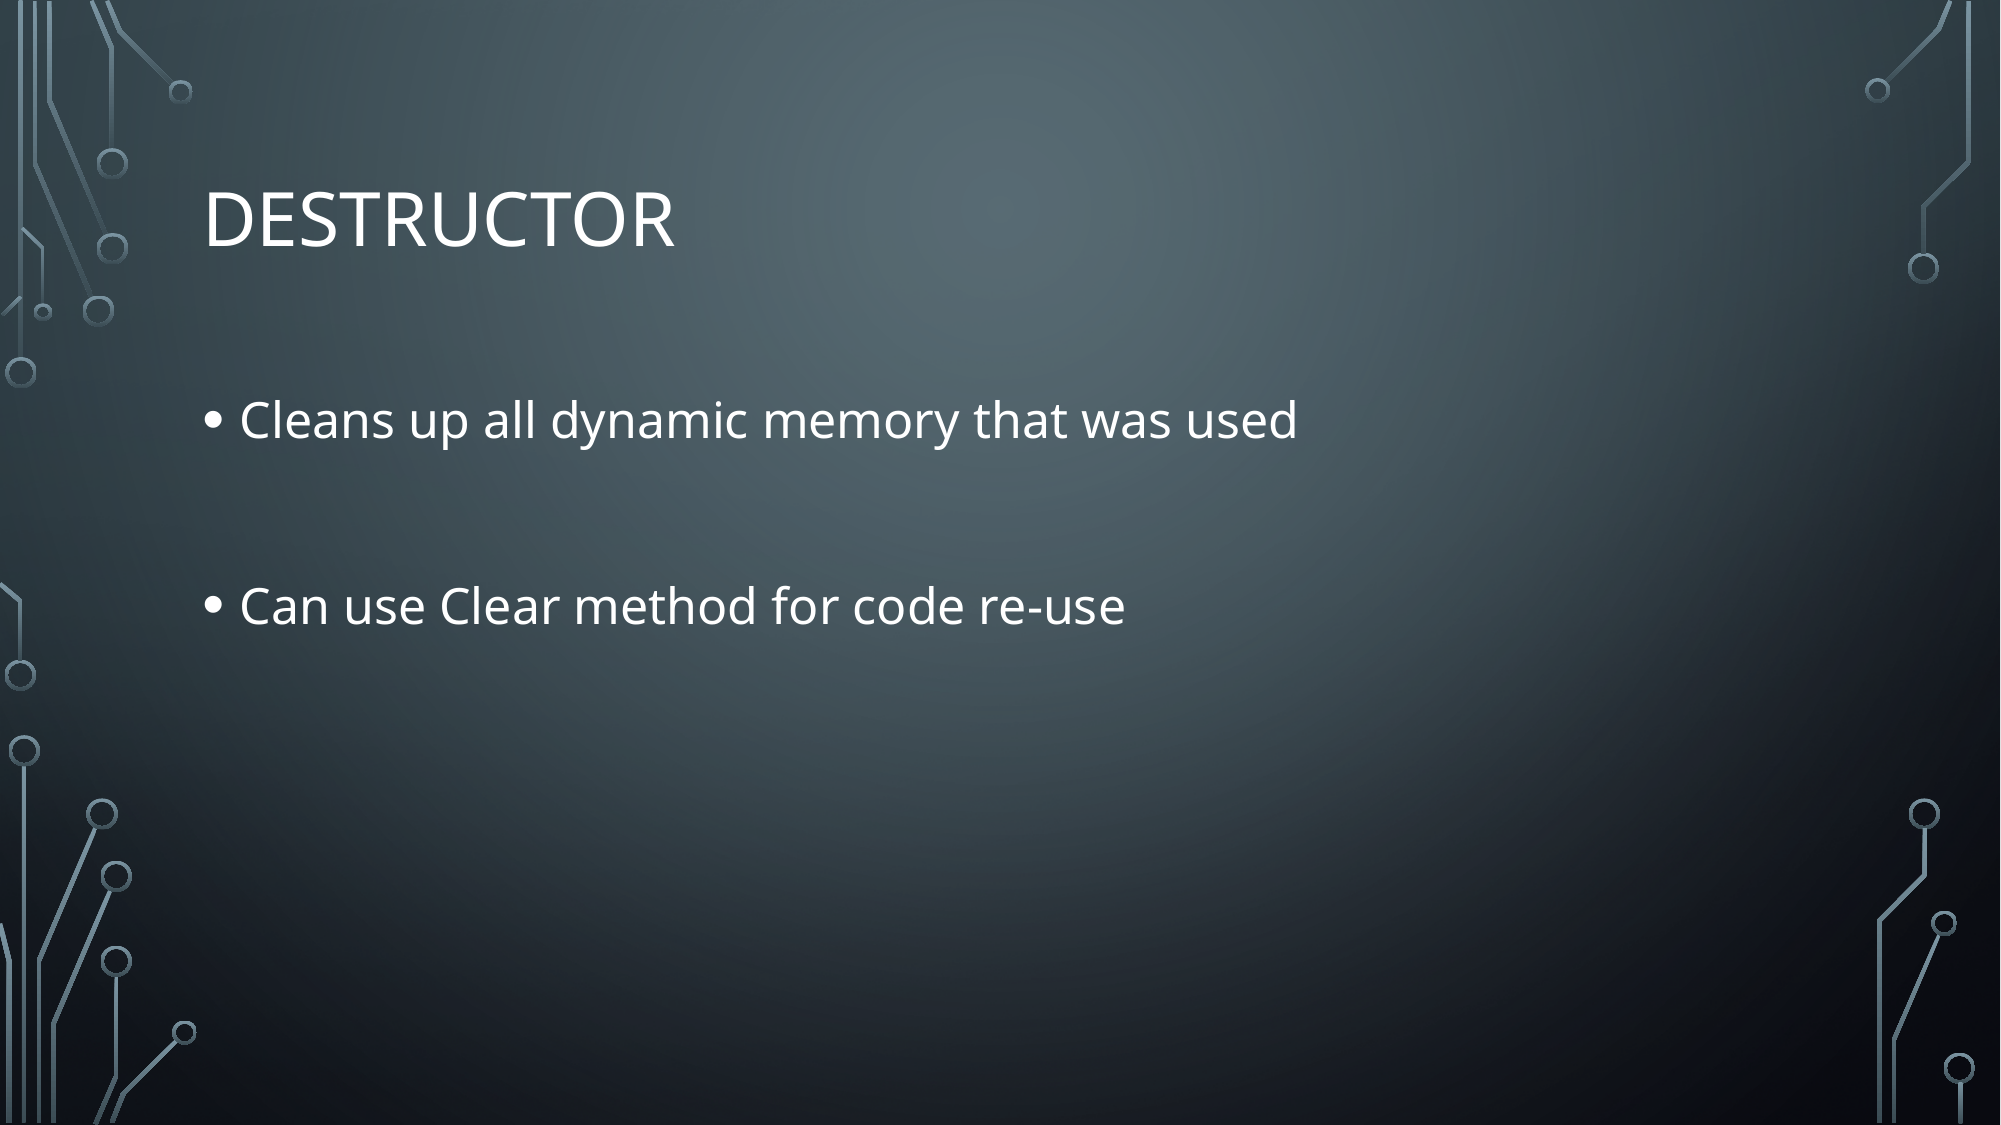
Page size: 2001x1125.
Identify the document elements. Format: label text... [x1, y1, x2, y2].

title destructor [187, 101, 1813, 344]
list Cleans up all dynamic memory that was used Can use Clear method for code re-use [187, 369, 1813, 950]
